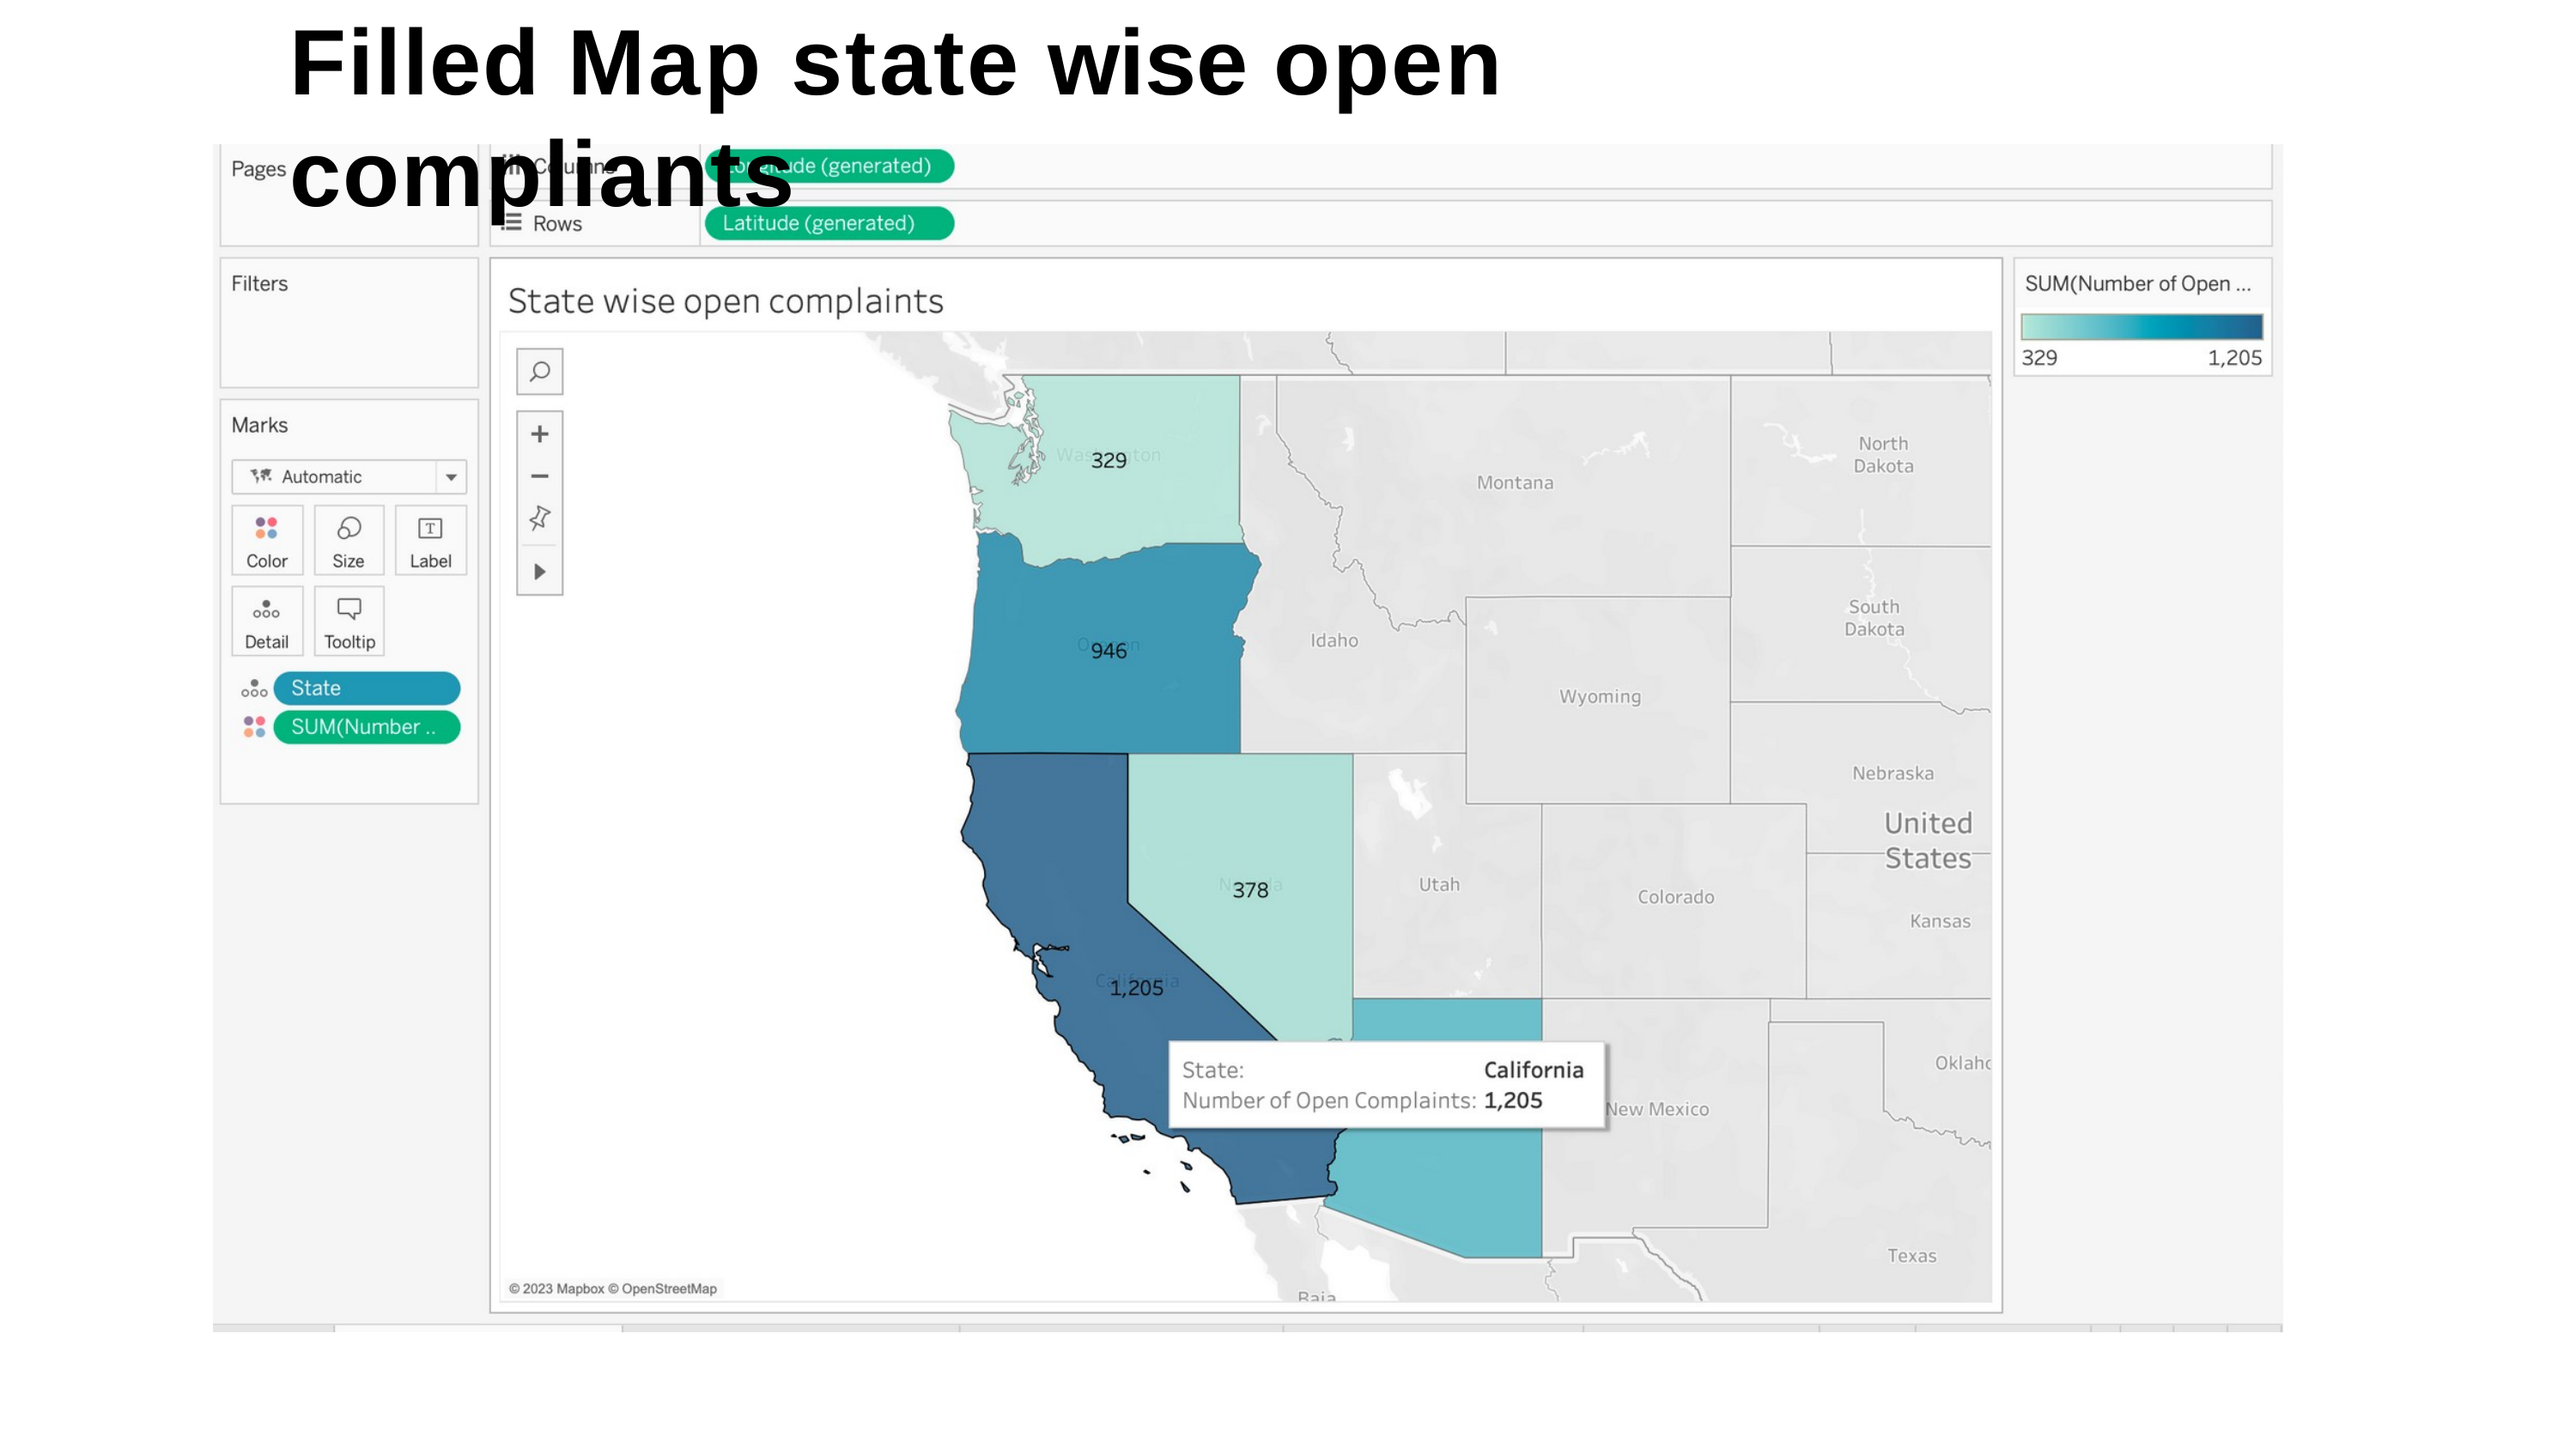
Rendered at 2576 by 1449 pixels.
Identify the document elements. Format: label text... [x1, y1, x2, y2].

picture [213, 144, 2283, 1332]
title Filled Map state wise open compliants [288, 0, 2026, 143]
